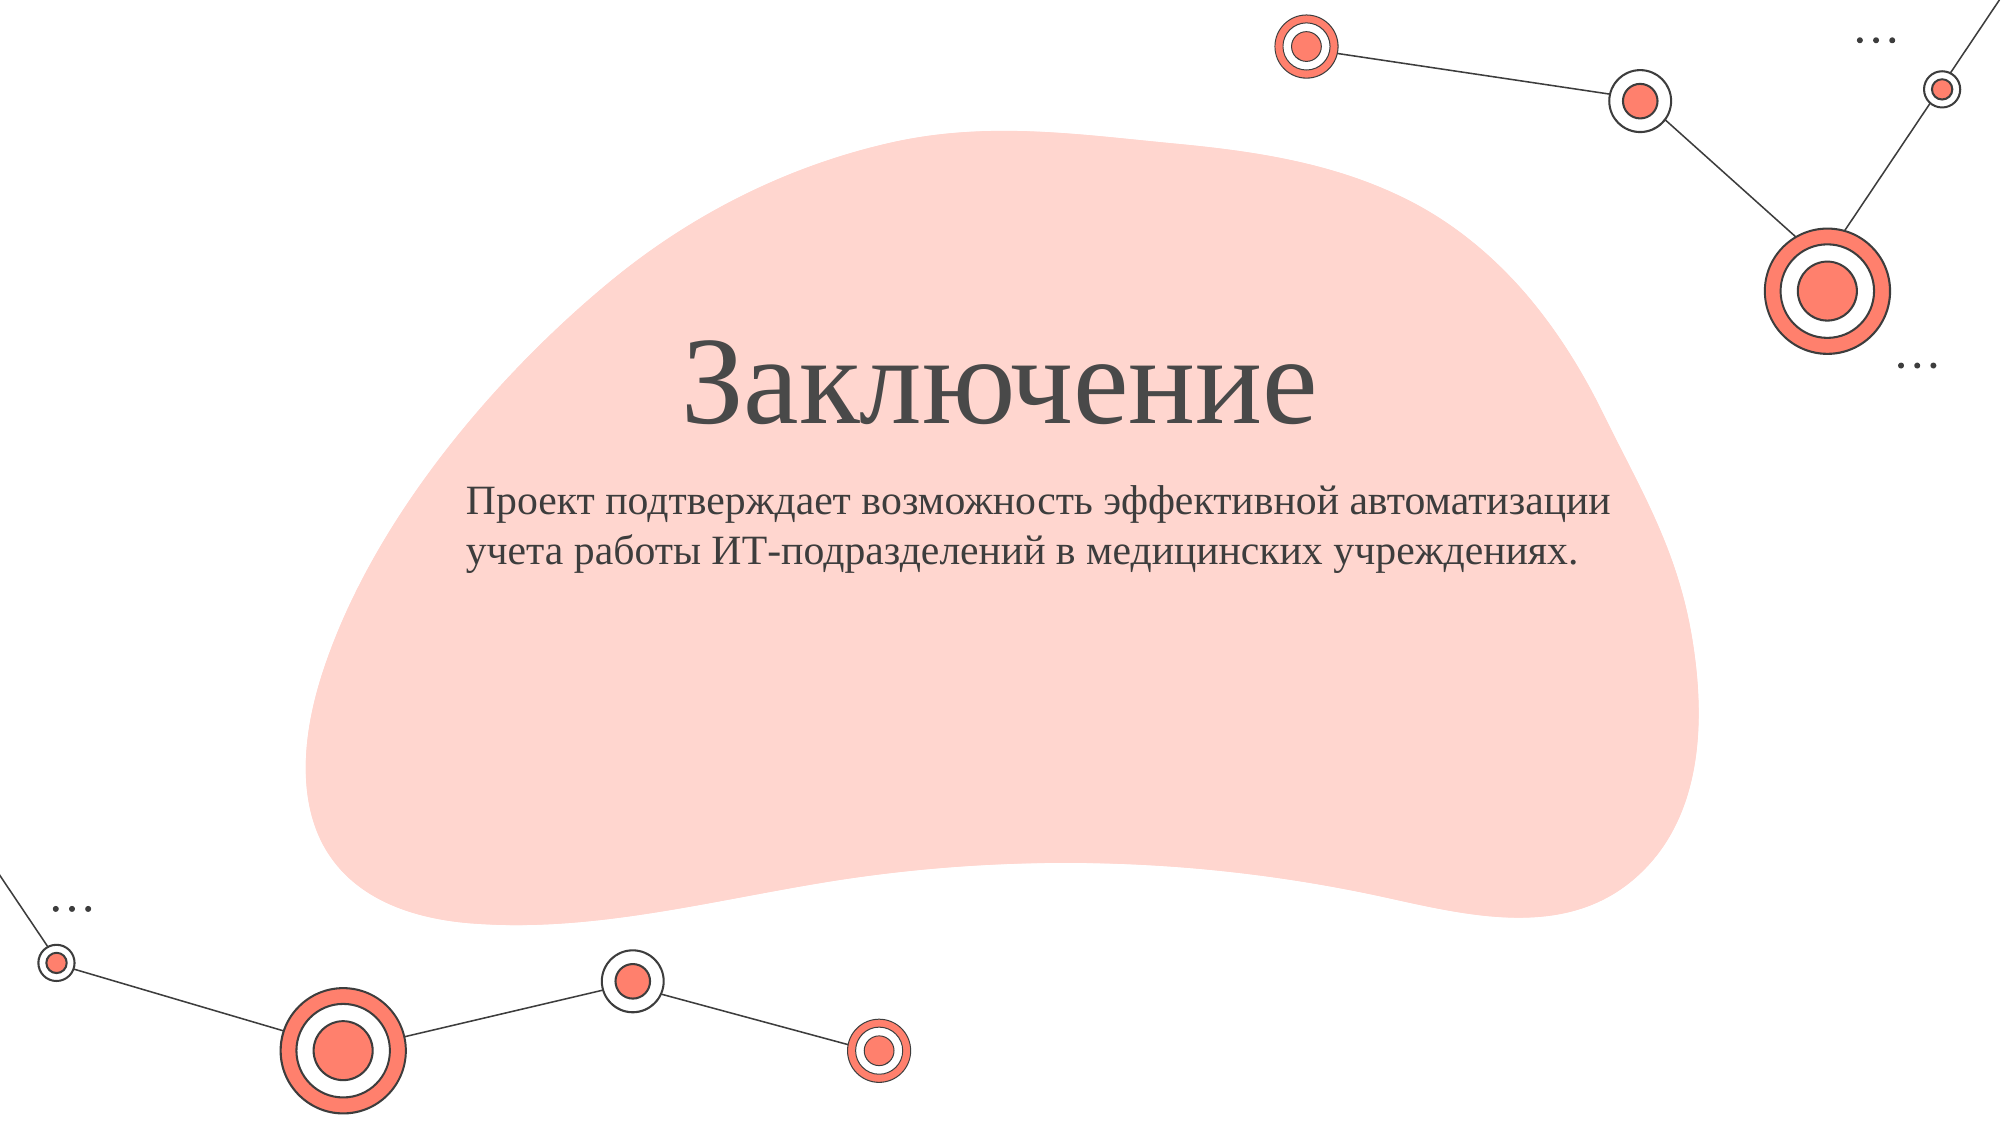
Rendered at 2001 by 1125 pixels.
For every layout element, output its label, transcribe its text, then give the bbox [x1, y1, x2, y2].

title Заключение [645, 252, 1354, 465]
text_box Проект подтверждает возможность эффективной автоматизации учета работы ИТ-подразделений в медицинских учреждениях. [451, 465, 1629, 581]
